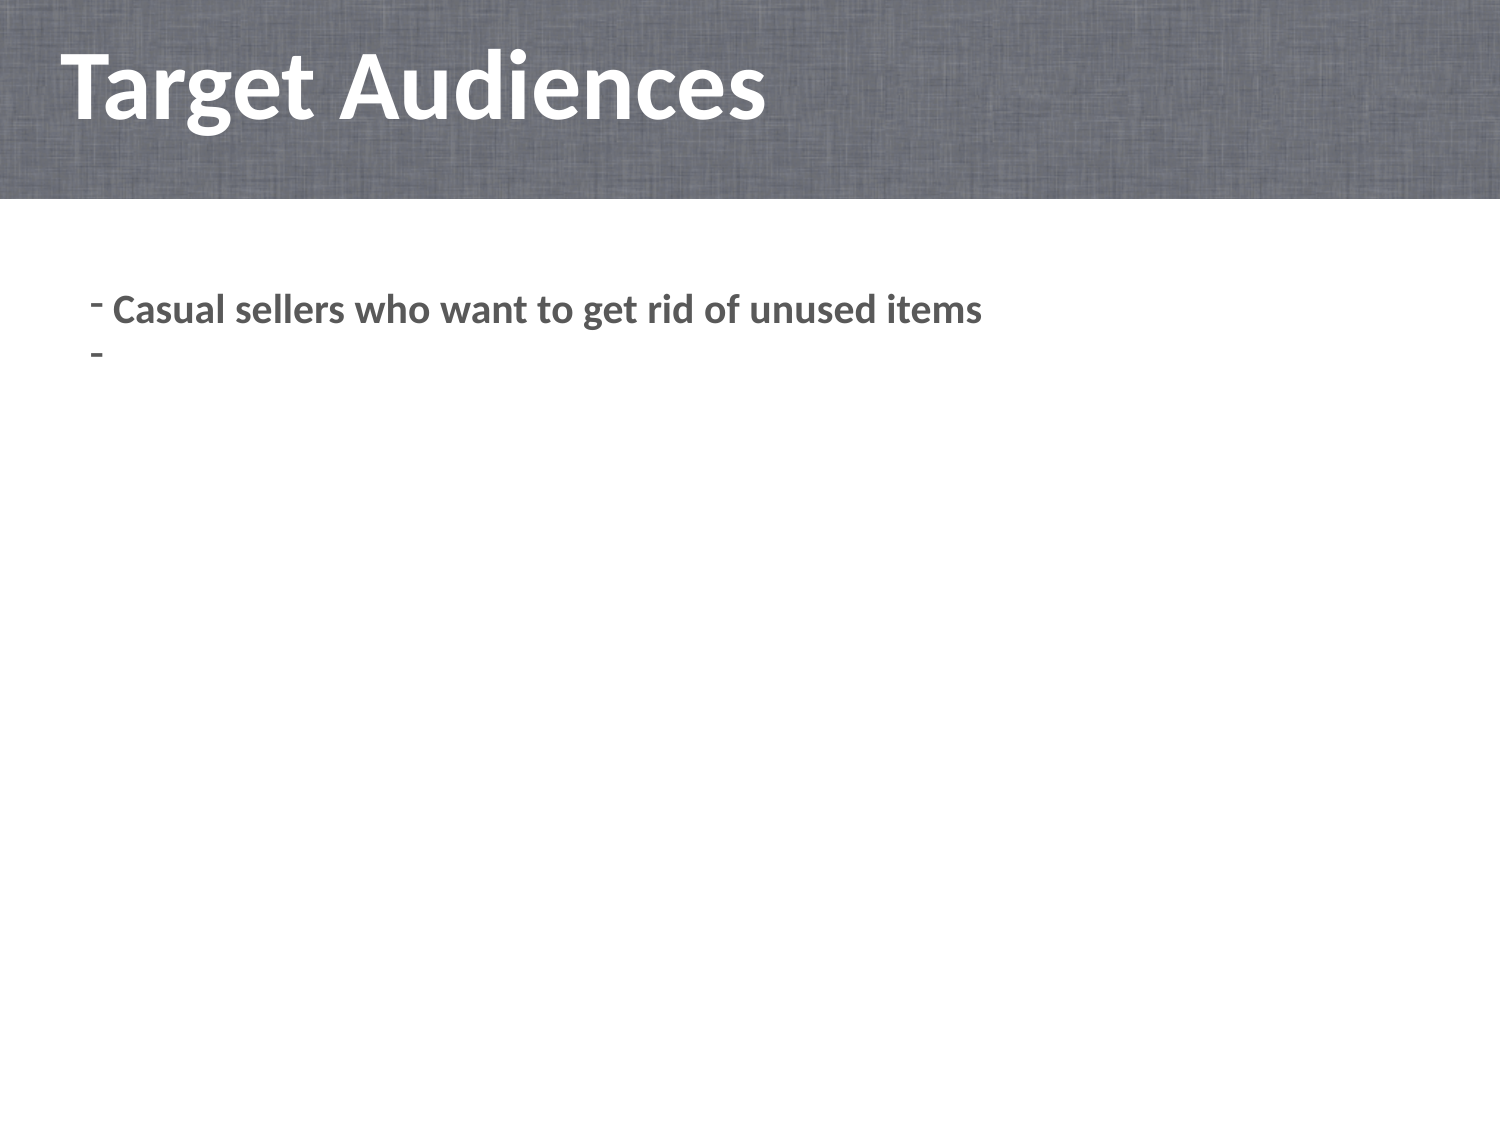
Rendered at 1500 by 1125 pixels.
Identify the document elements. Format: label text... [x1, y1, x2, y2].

picture [0, 0, 1500, 199]
text_box Casual sellers who want to get rid of unused items [74, 274, 1138, 390]
